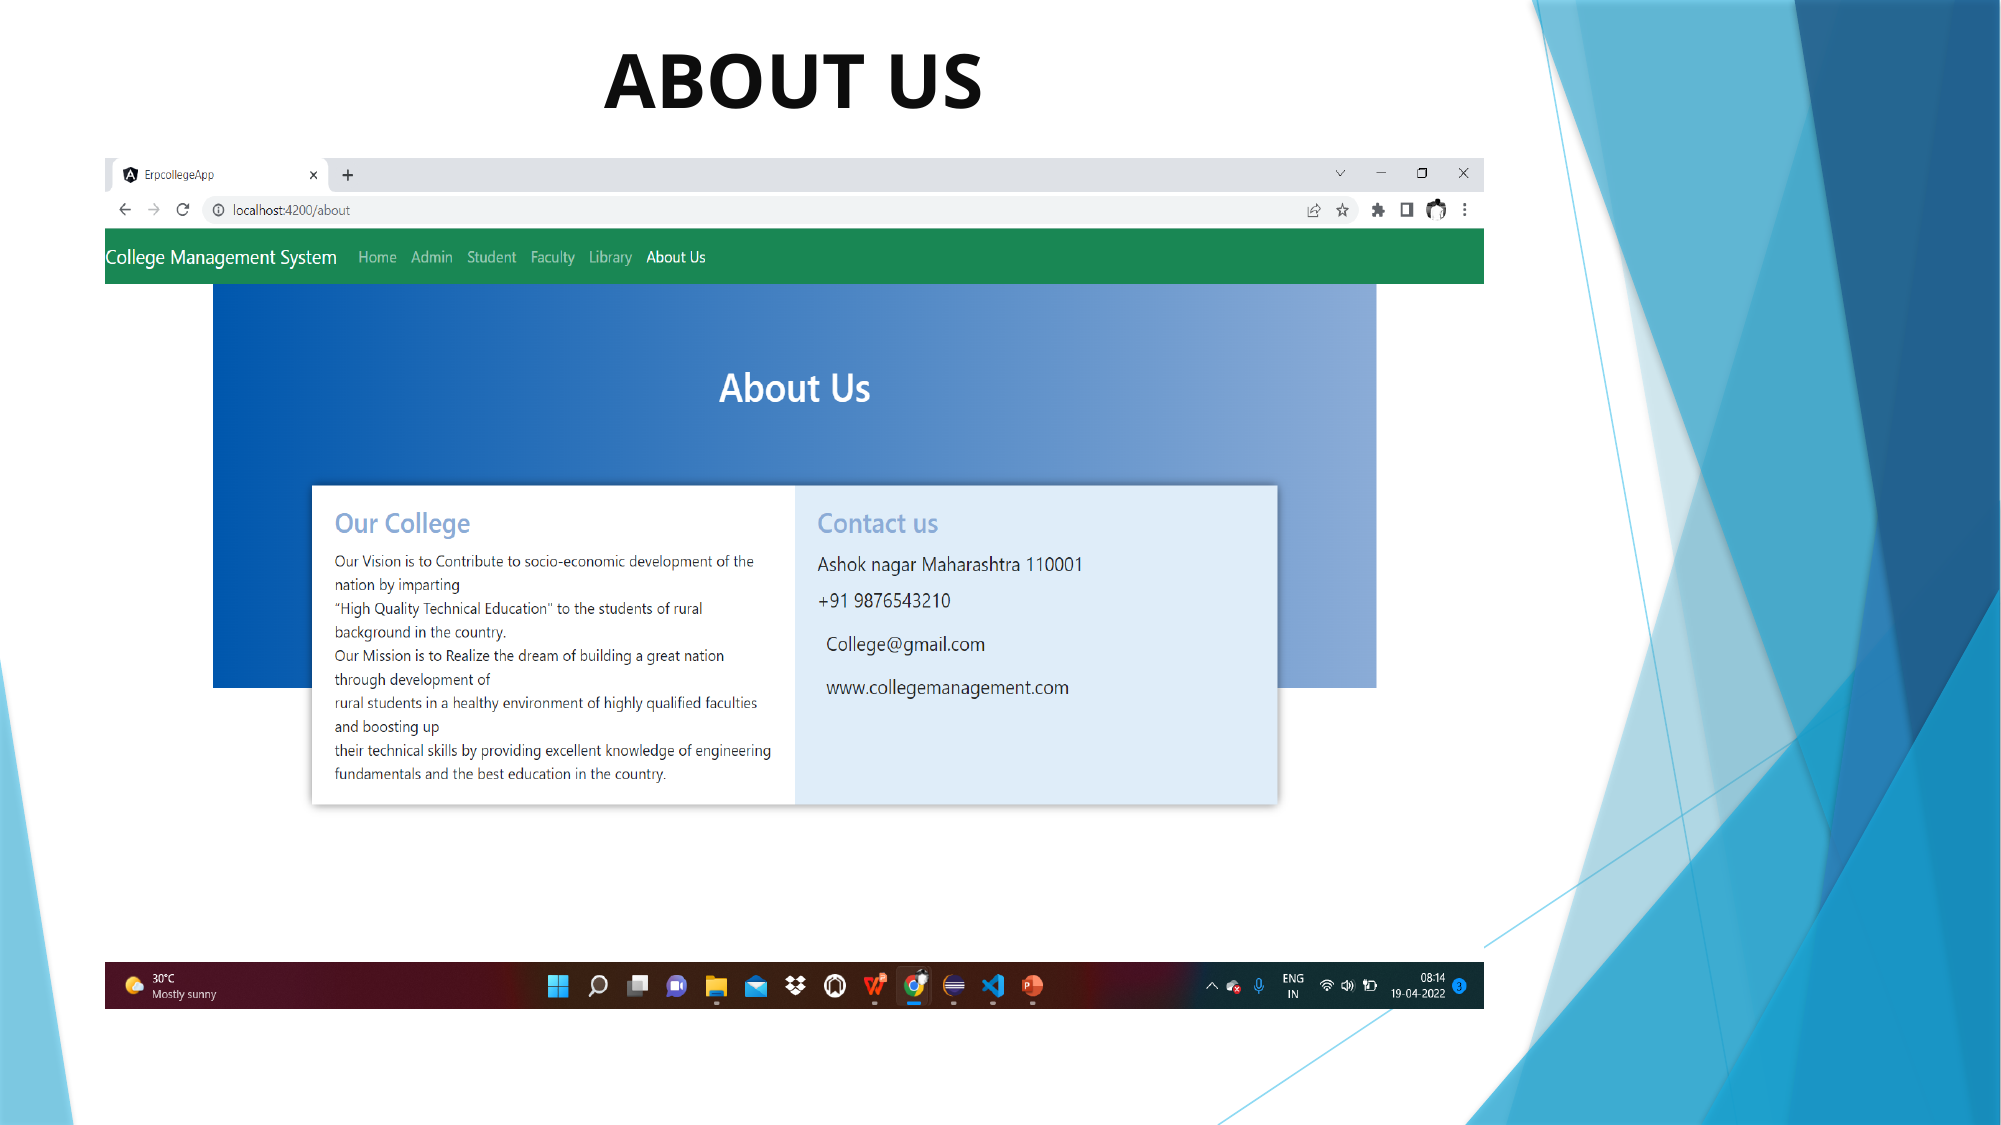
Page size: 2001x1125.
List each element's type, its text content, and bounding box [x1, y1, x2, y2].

title ABOUT US [89, 25, 1500, 243]
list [105, 158, 1484, 1010]
